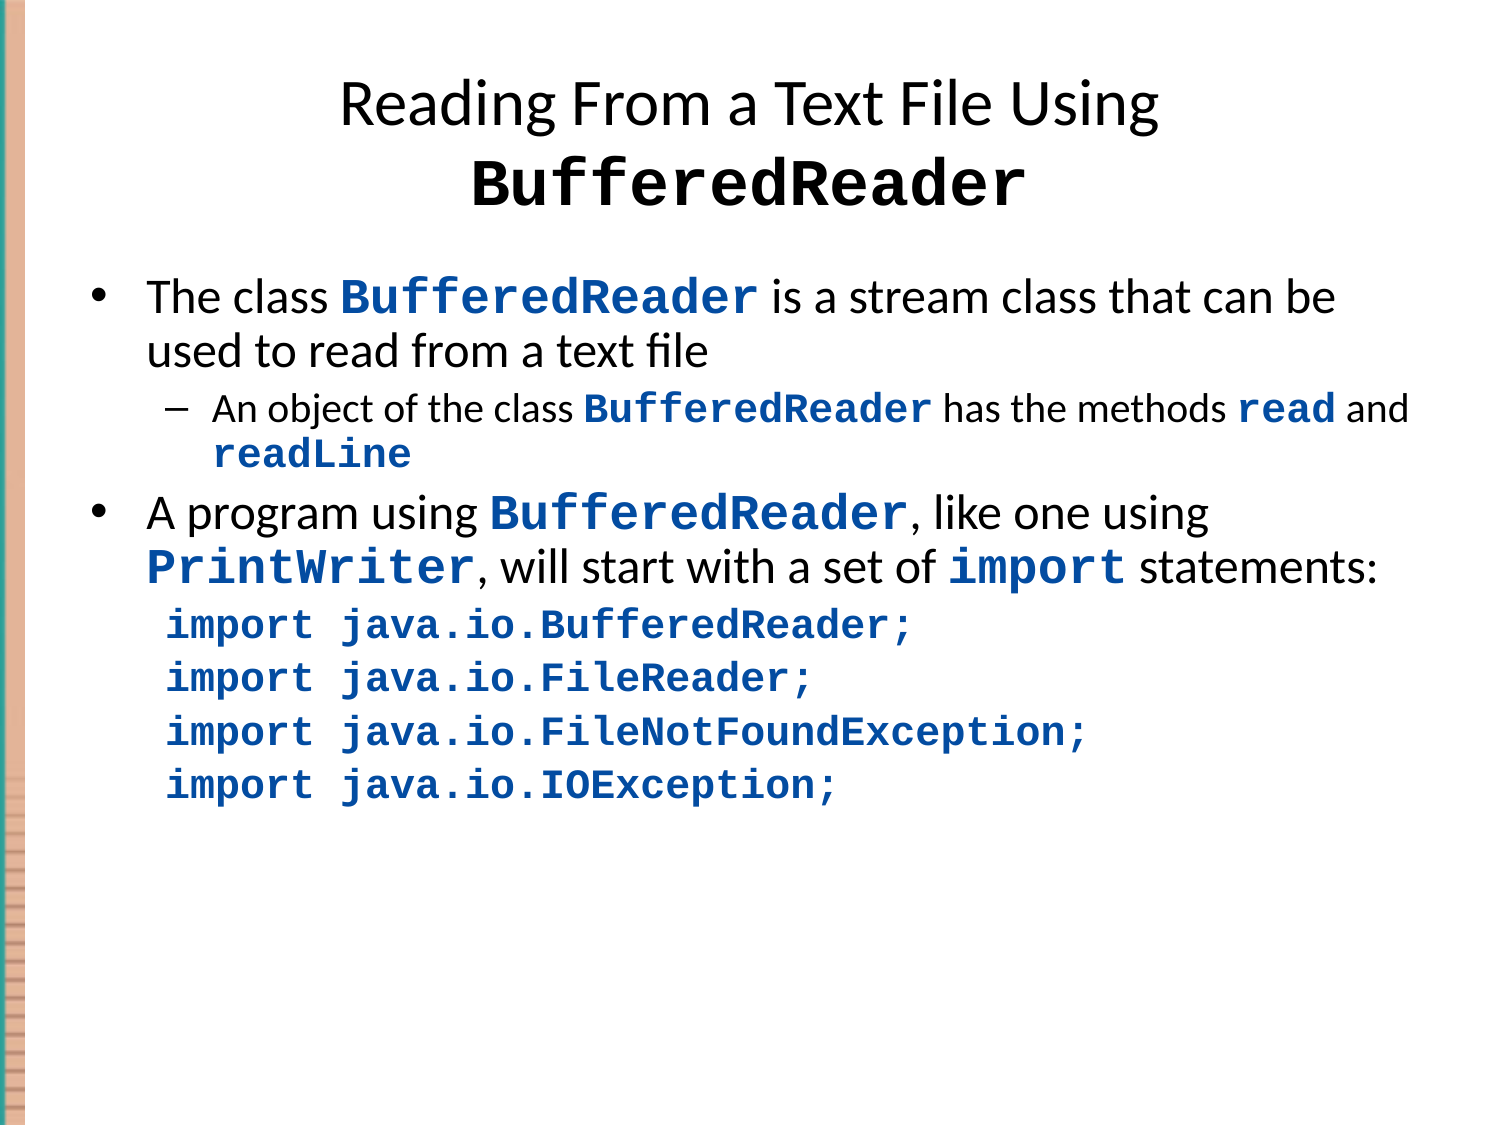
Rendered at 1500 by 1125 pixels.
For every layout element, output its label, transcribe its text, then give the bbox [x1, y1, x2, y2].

list The class BufferedReader is a stream class that can be used to read from a text file An object of the class BufferedReader has the methods read and readLine A program using BufferedReader, like one using PrintWriter, will start with a set of import statements: import java.io.BufferedReader; import java.io.FileReader; import java.io.FileNotFoundException; import java.io.IOException; [75, 262, 1425, 1005]
title Reading From a Text File Using BufferedReader [75, 45, 1425, 233]
picture [0, 0, 25, 1125]
